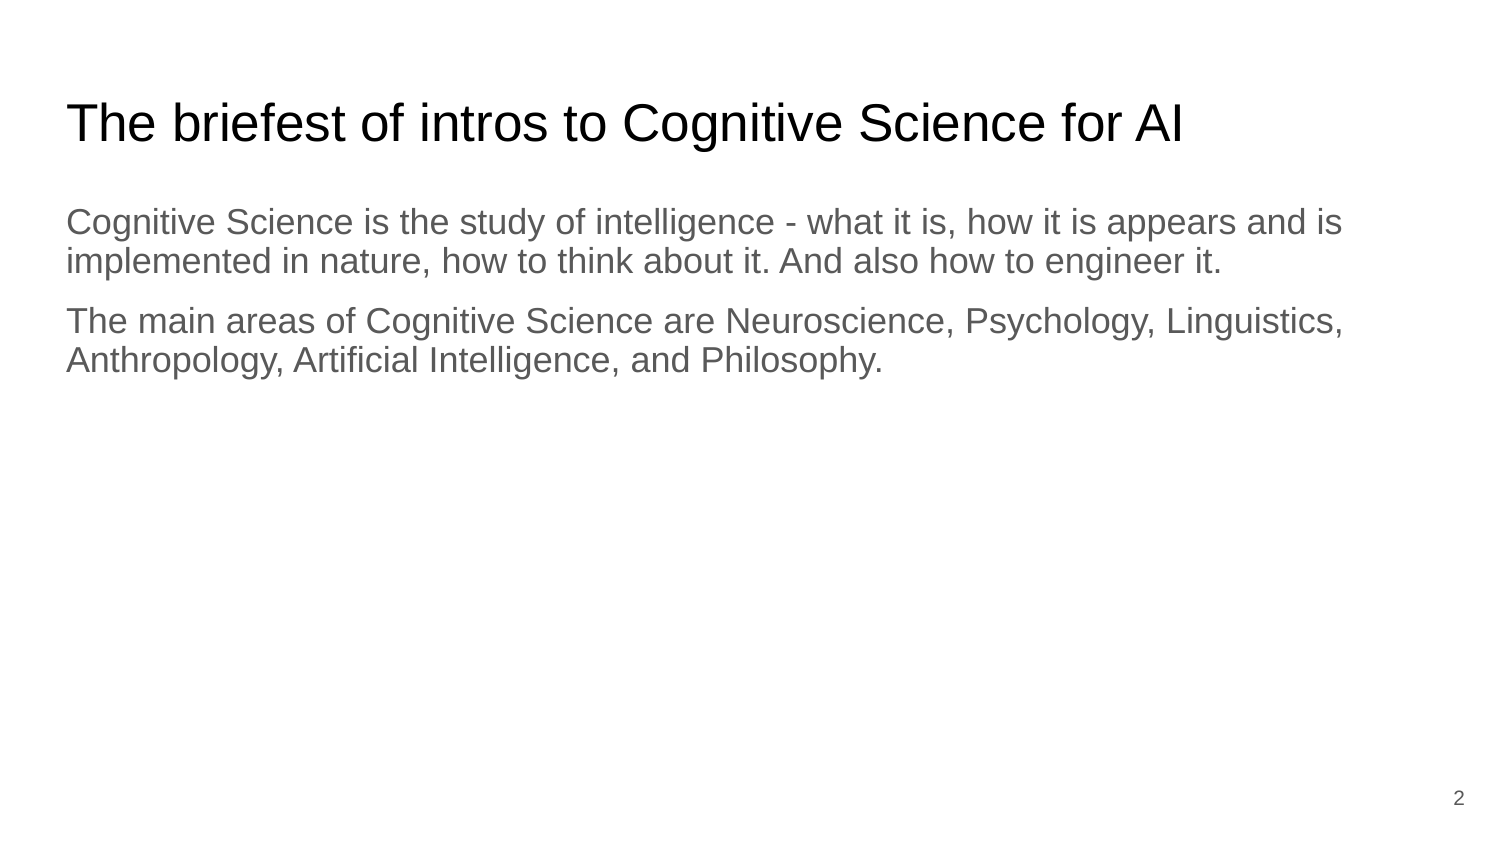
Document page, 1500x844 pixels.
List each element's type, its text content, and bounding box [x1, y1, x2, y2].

list Cognitive Science is the study of intelligence - what it is, how it is appears and is implemented in nature, how to think about it. And also how to engineer it. The main areas of Cognitive Science are Neuroscience, Psychology, Linguistics, Anthropology, Artificial Intelligence, and Philosophy. [51, 189, 1449, 404]
slide_number ‹#› [1389, 764, 1480, 830]
title The briefest of intros to Cognitive Science for AI [51, 72, 1449, 167]
